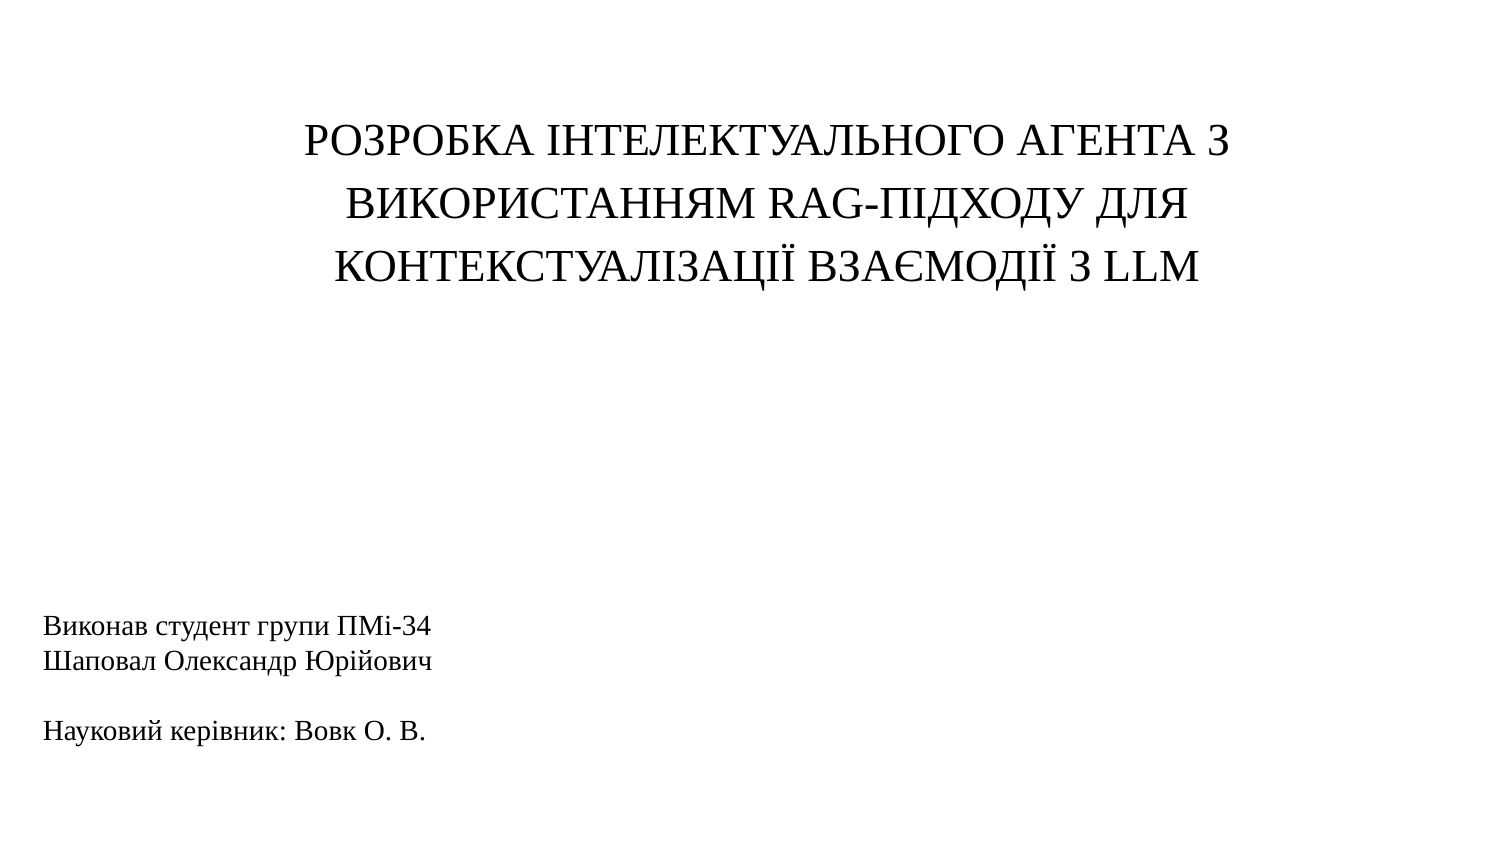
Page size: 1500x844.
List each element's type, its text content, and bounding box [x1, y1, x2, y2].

title РОЗРОБКА ІНТЕЛЕКТУАЛЬНОГО АГЕНТА З ВИКОРИСТАННЯМ RAG-ПІДХОДУ ДЛЯ КОНТЕКСТУАЛІЗАЦІЇ ВЗАЄМОДІЇ З LLM [283, 77, 1252, 307]
text_box Виконав студент групи ПМі-34 Шаповал Олександр Юрійович Науковий керівник: Вовк О. В. [27, 591, 632, 828]
